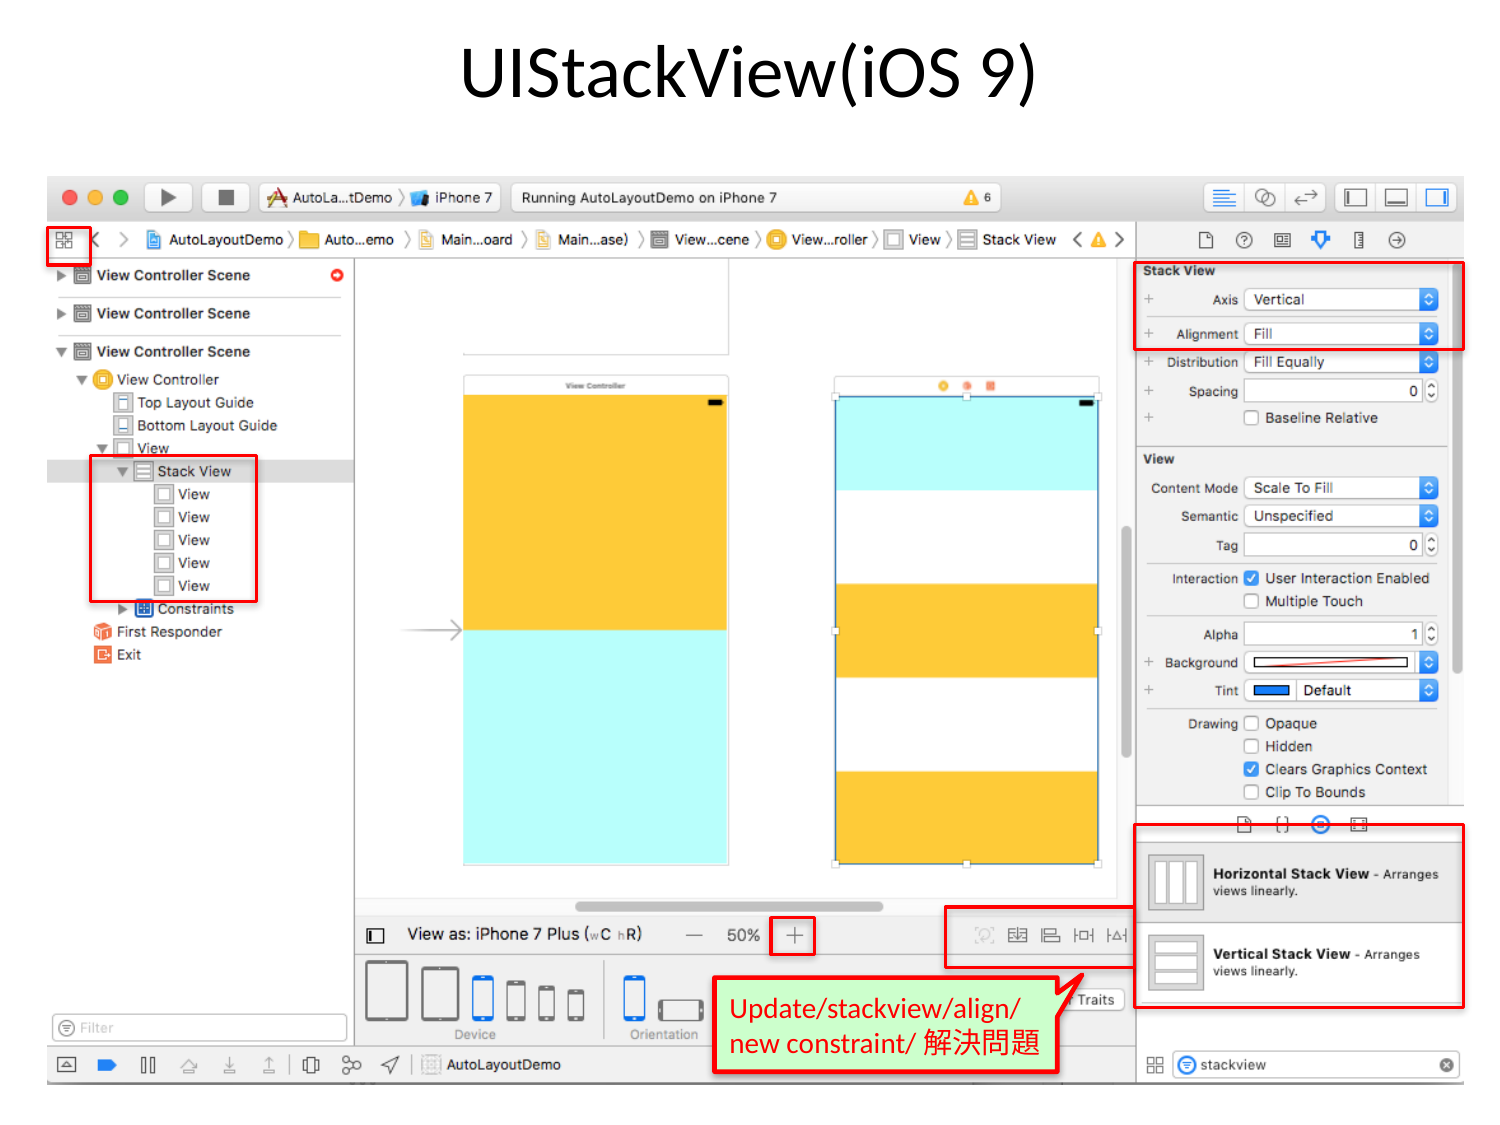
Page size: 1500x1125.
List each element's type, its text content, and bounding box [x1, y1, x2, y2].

title UIStackView(iOS 9) [0, 0, 1500, 137]
picture [47, 176, 1464, 1086]
